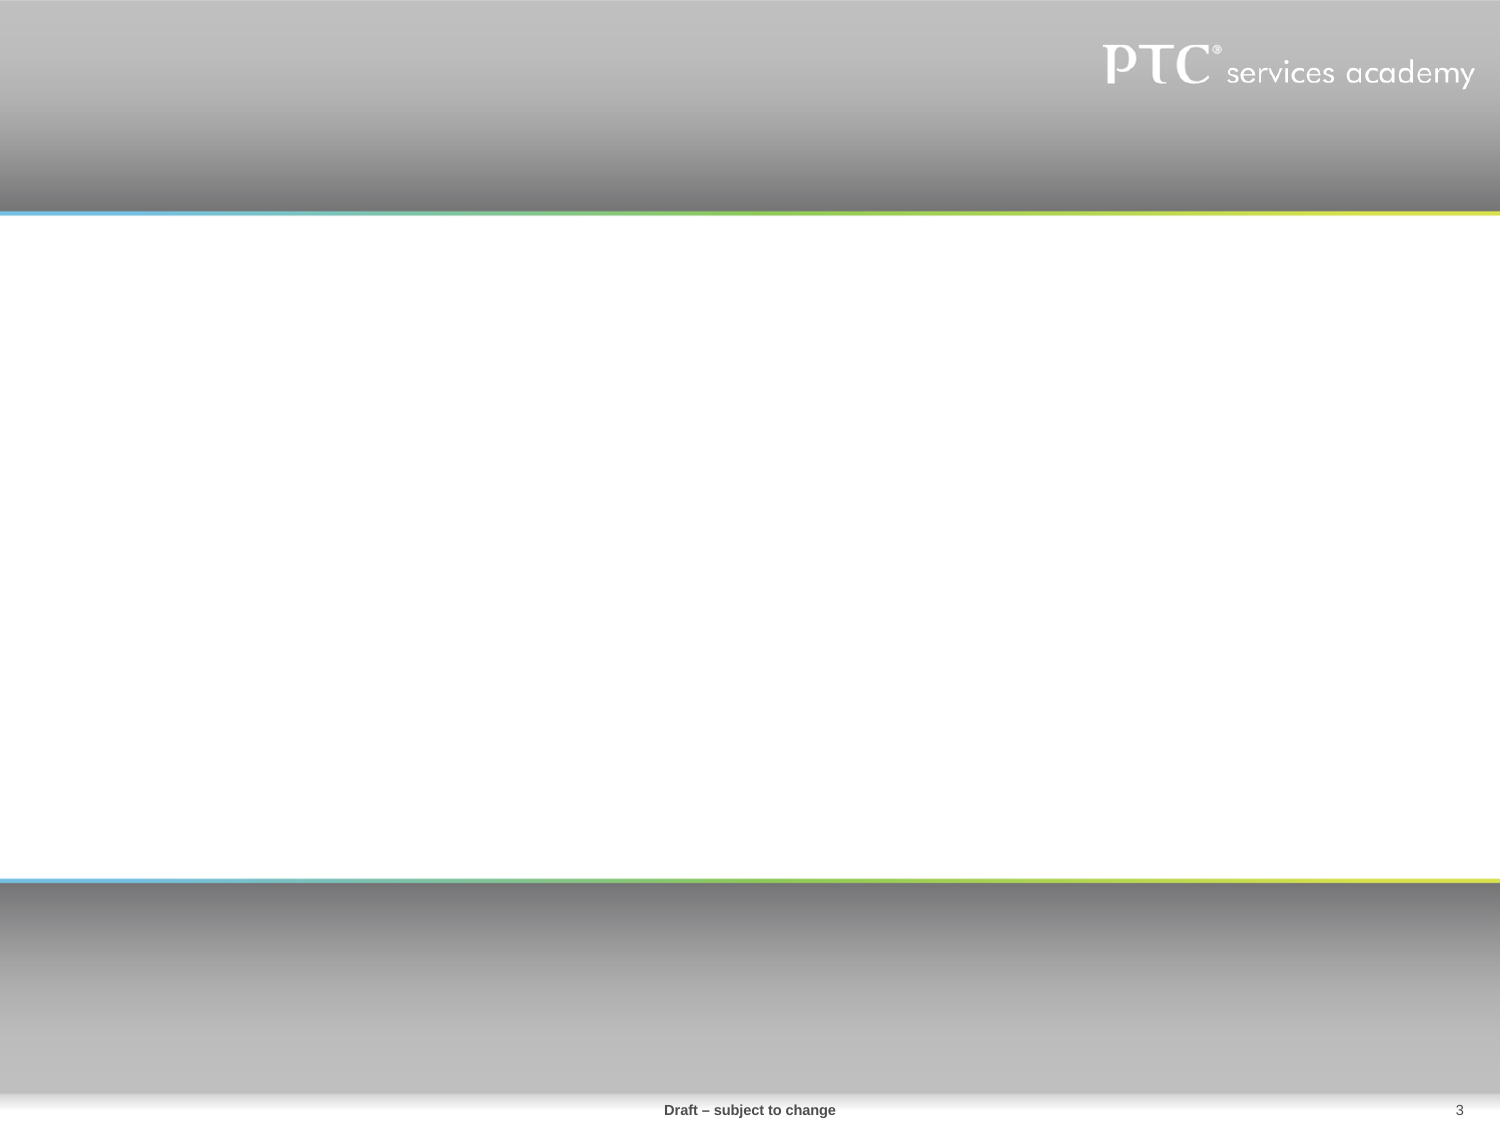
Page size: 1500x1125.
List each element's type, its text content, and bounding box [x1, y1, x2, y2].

picture [0, 0, 1500, 1095]
footer Draft – subject to change [381, 1101, 1119, 1119]
